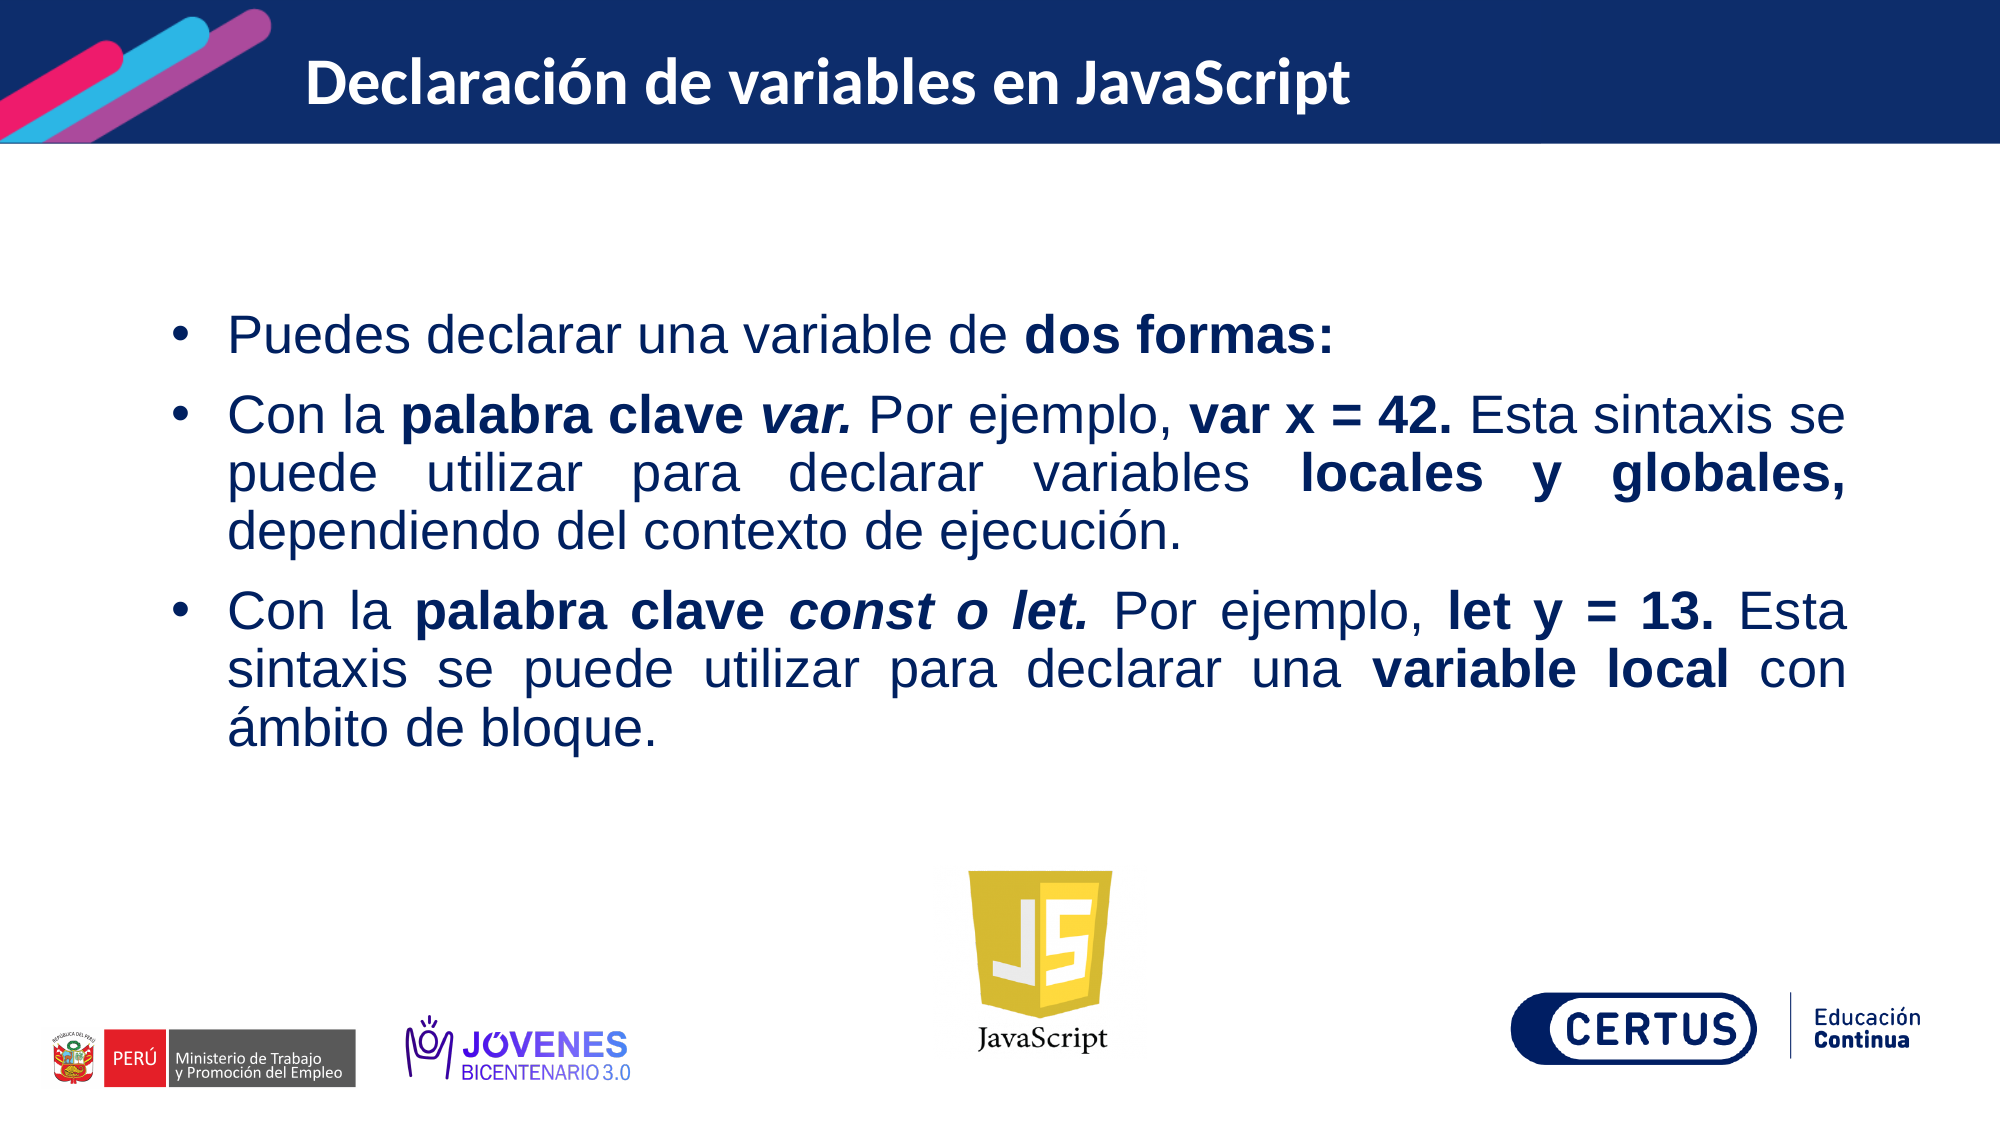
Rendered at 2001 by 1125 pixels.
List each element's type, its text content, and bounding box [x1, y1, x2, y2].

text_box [41, 986, 632, 1115]
picture [933, 864, 1147, 1059]
picture [0, 0, 1541, 144]
picture [1503, 964, 1959, 1103]
list Puedes declarar una variable de dos formas: Con la palabra clave var. Por ejemplo, var x = 42. Esta sintaxis se puede utilizar para declarar variables locales y globales, dependiendo del contexto de ejecución. Con la palabra clave const o let. Por ejemplo, let y = 13. Esta sintaxis se puede utilizar para declarar una variable local con ámbito de bloque. [137, 299, 1863, 842]
title Declaración de variables en JavaScript [290, 22, 1901, 144]
